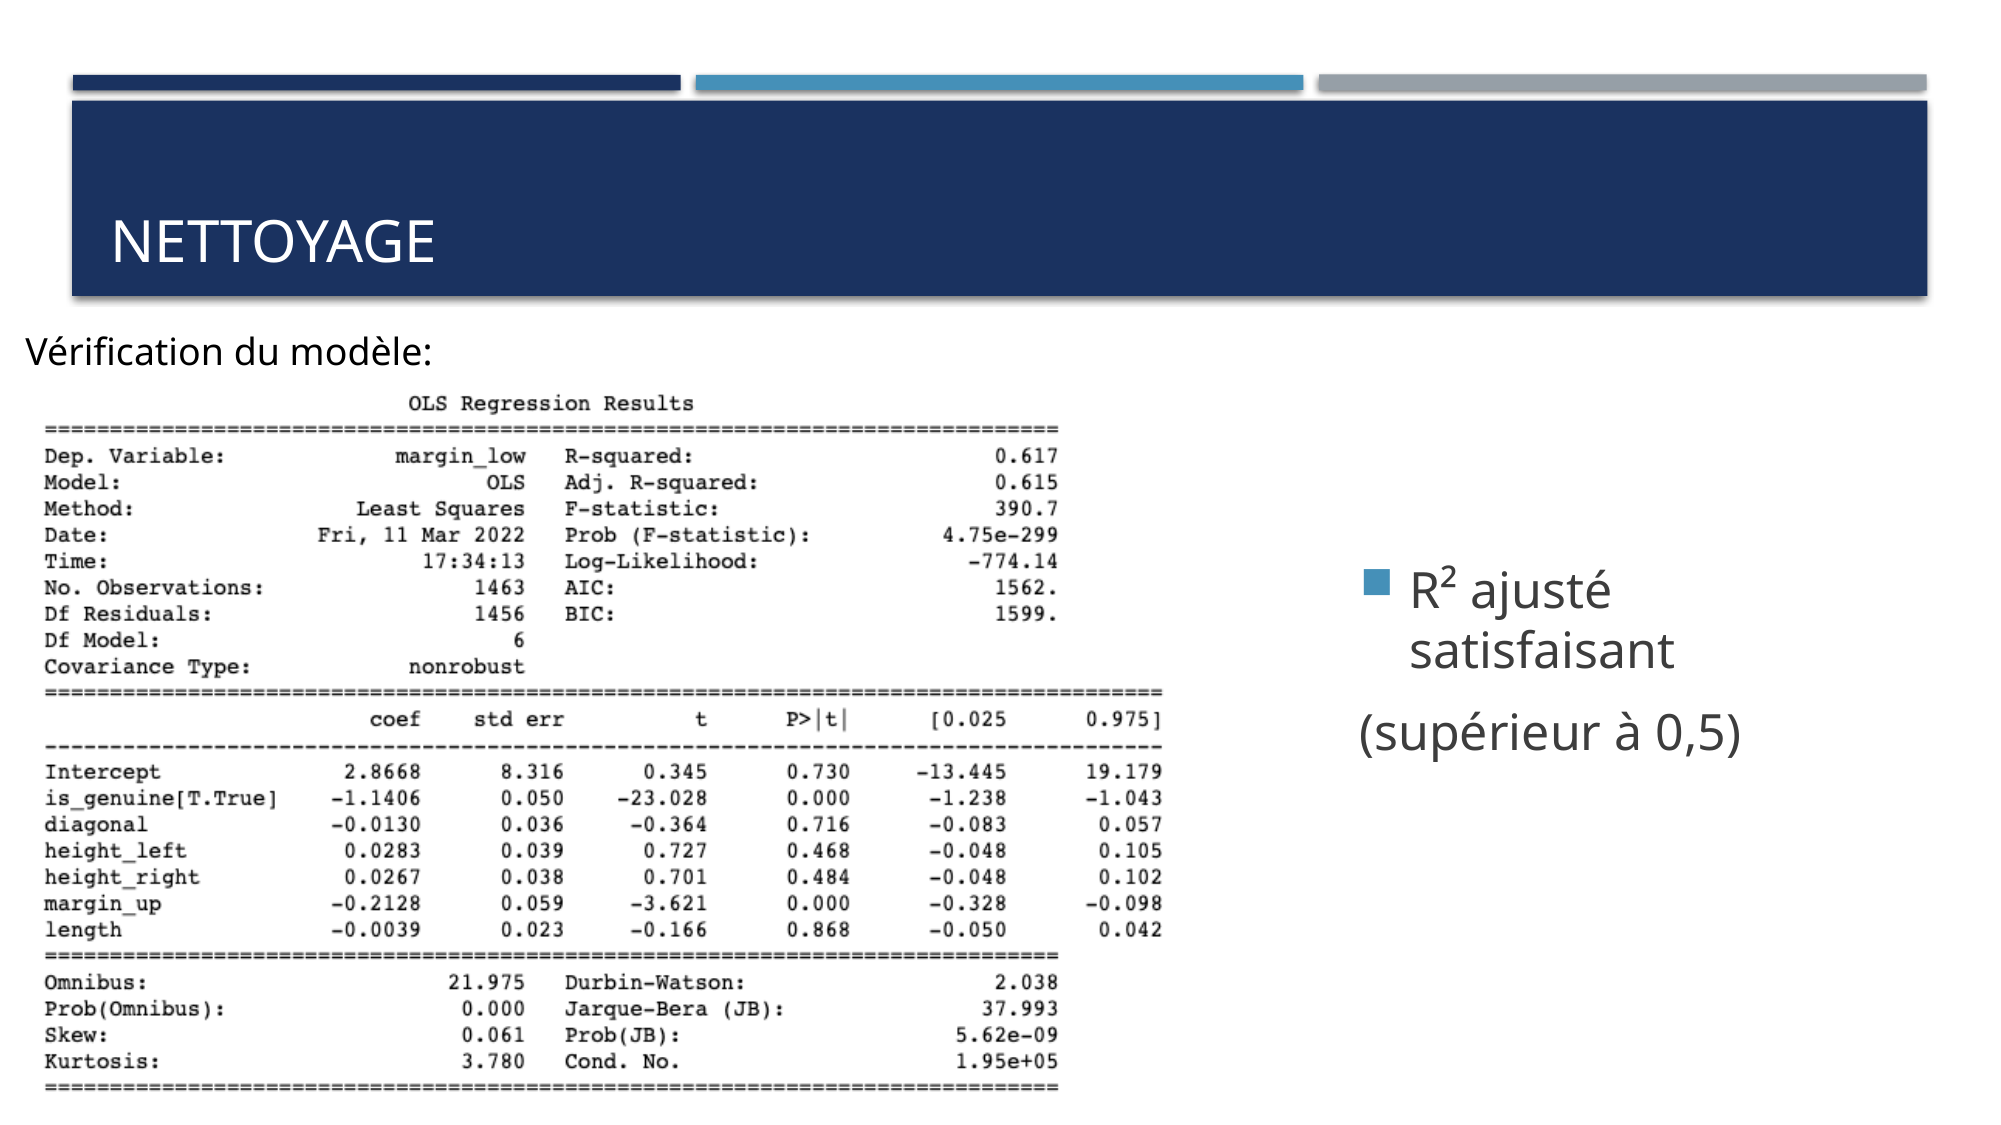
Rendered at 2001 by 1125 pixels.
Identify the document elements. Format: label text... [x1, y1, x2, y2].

picture [35, 380, 1177, 1105]
text_box Vérification du modèle: [10, 320, 448, 381]
title Nettoyage [95, 115, 1905, 282]
list R² ajusté satisfaisant (supérieur à 0,5) [1344, 357, 1905, 962]
